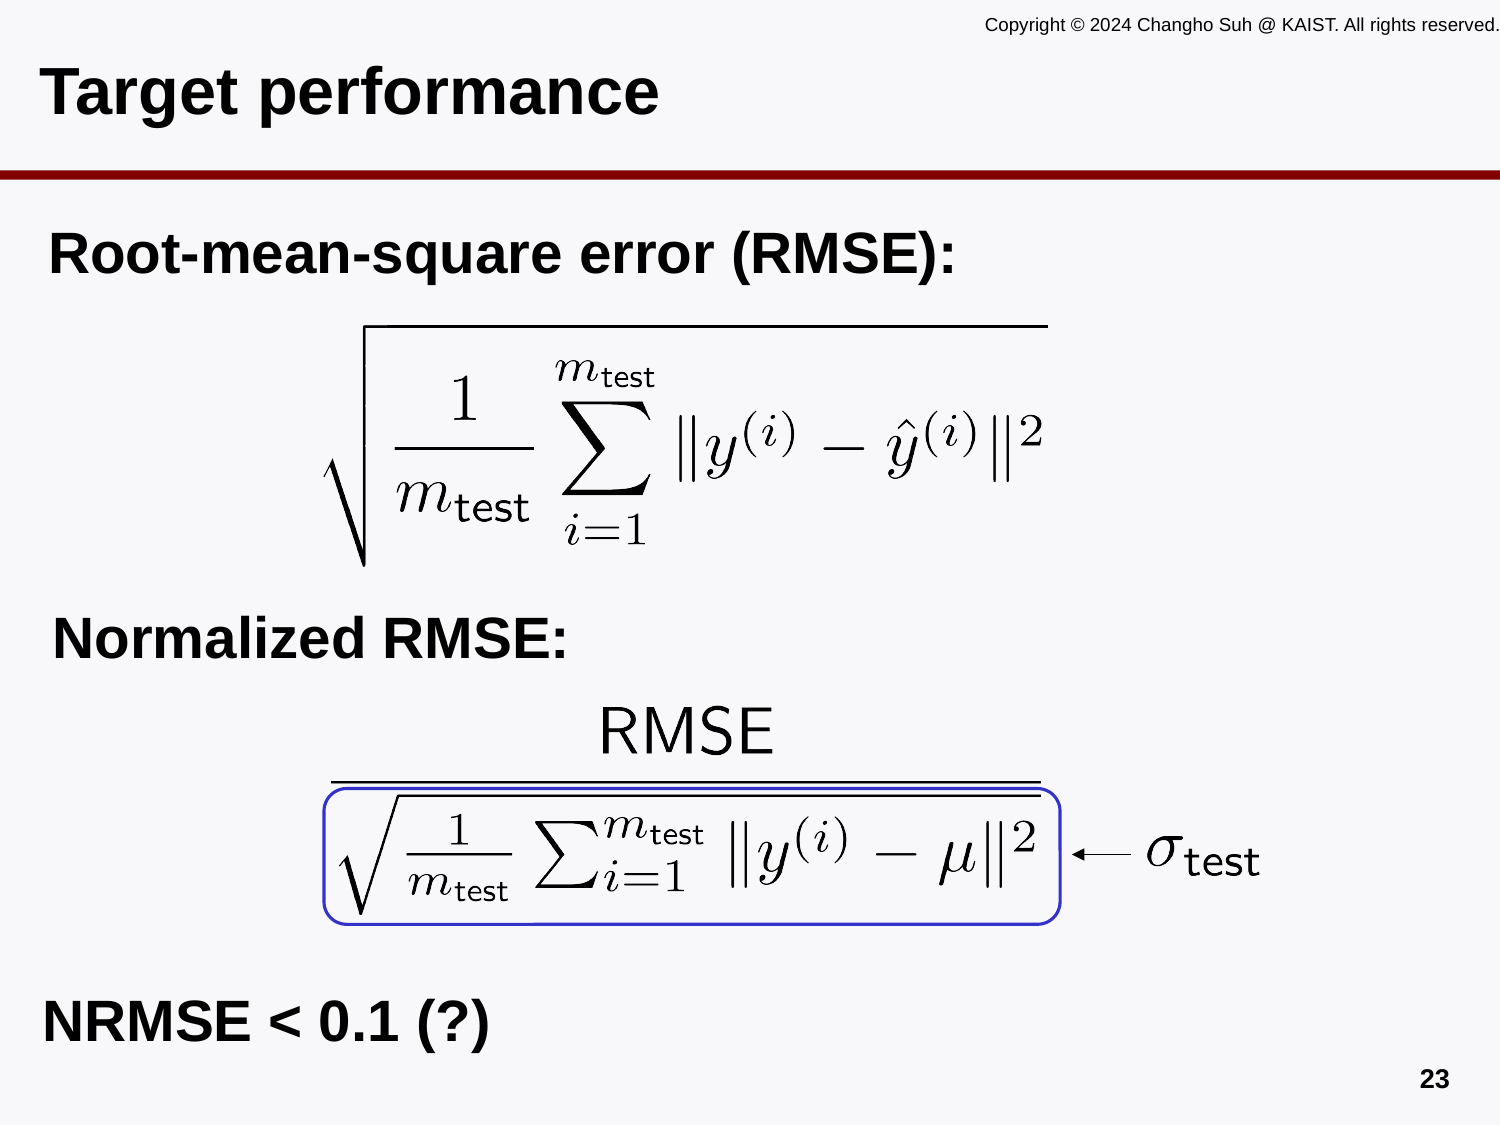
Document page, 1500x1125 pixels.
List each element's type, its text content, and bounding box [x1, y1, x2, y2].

picture [331, 705, 1041, 916]
text_box NRMSE < 0.1 (?) [27, 975, 506, 1061]
picture [1147, 836, 1260, 877]
text_box [334, 789, 1061, 925]
picture [323, 325, 1048, 567]
title Target performance [24, 24, 1459, 150]
slide_number 22 [1113, 1053, 1464, 1095]
text_box Normalized RMSE: [38, 593, 586, 678]
text_box Root-mean-square error (RMSE): [33, 208, 974, 293]
